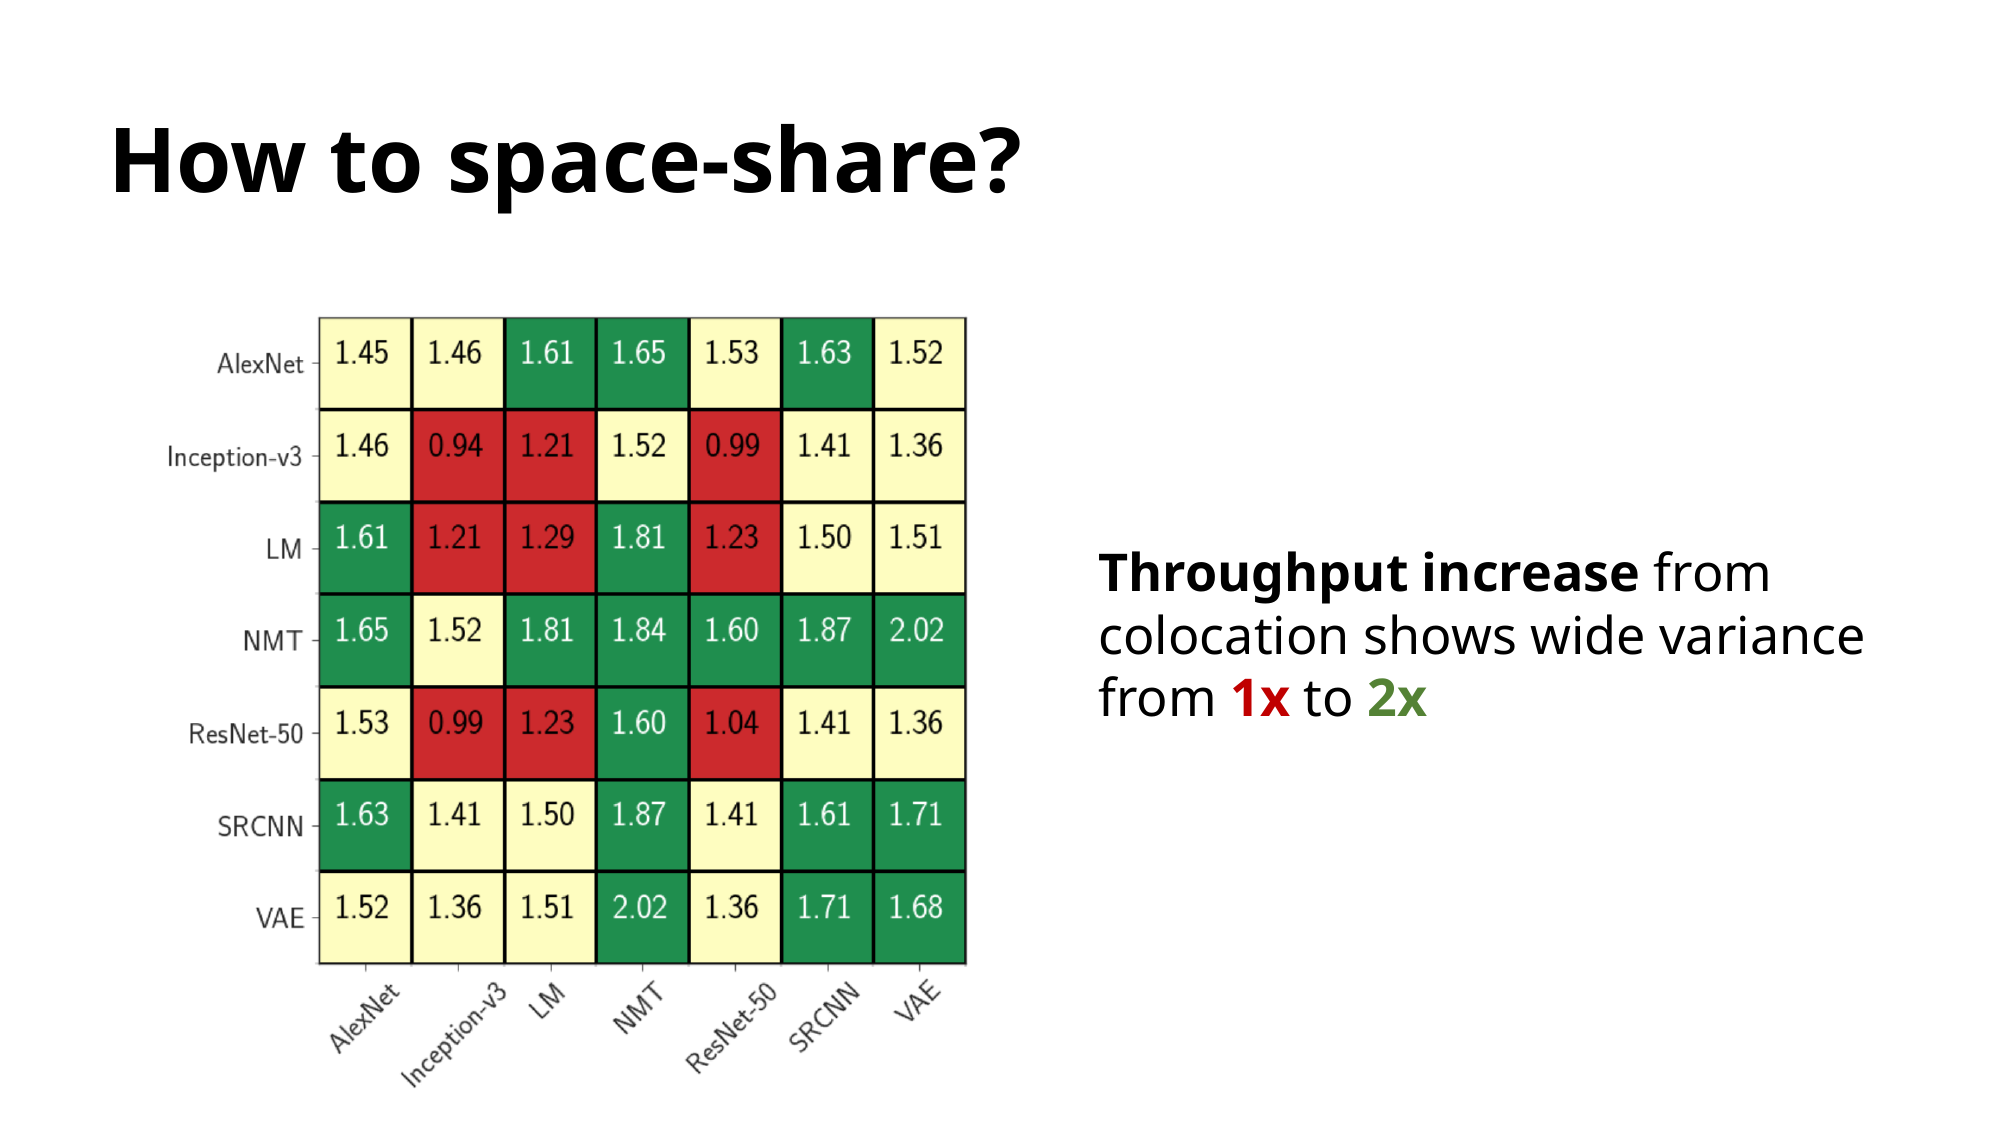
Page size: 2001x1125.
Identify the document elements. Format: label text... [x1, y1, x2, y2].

title How to space-share? [93, 54, 1819, 272]
text_box Throughput increase from colocation shows wide variance from 1x to 2x [1083, 532, 1971, 765]
picture [138, 297, 988, 1103]
